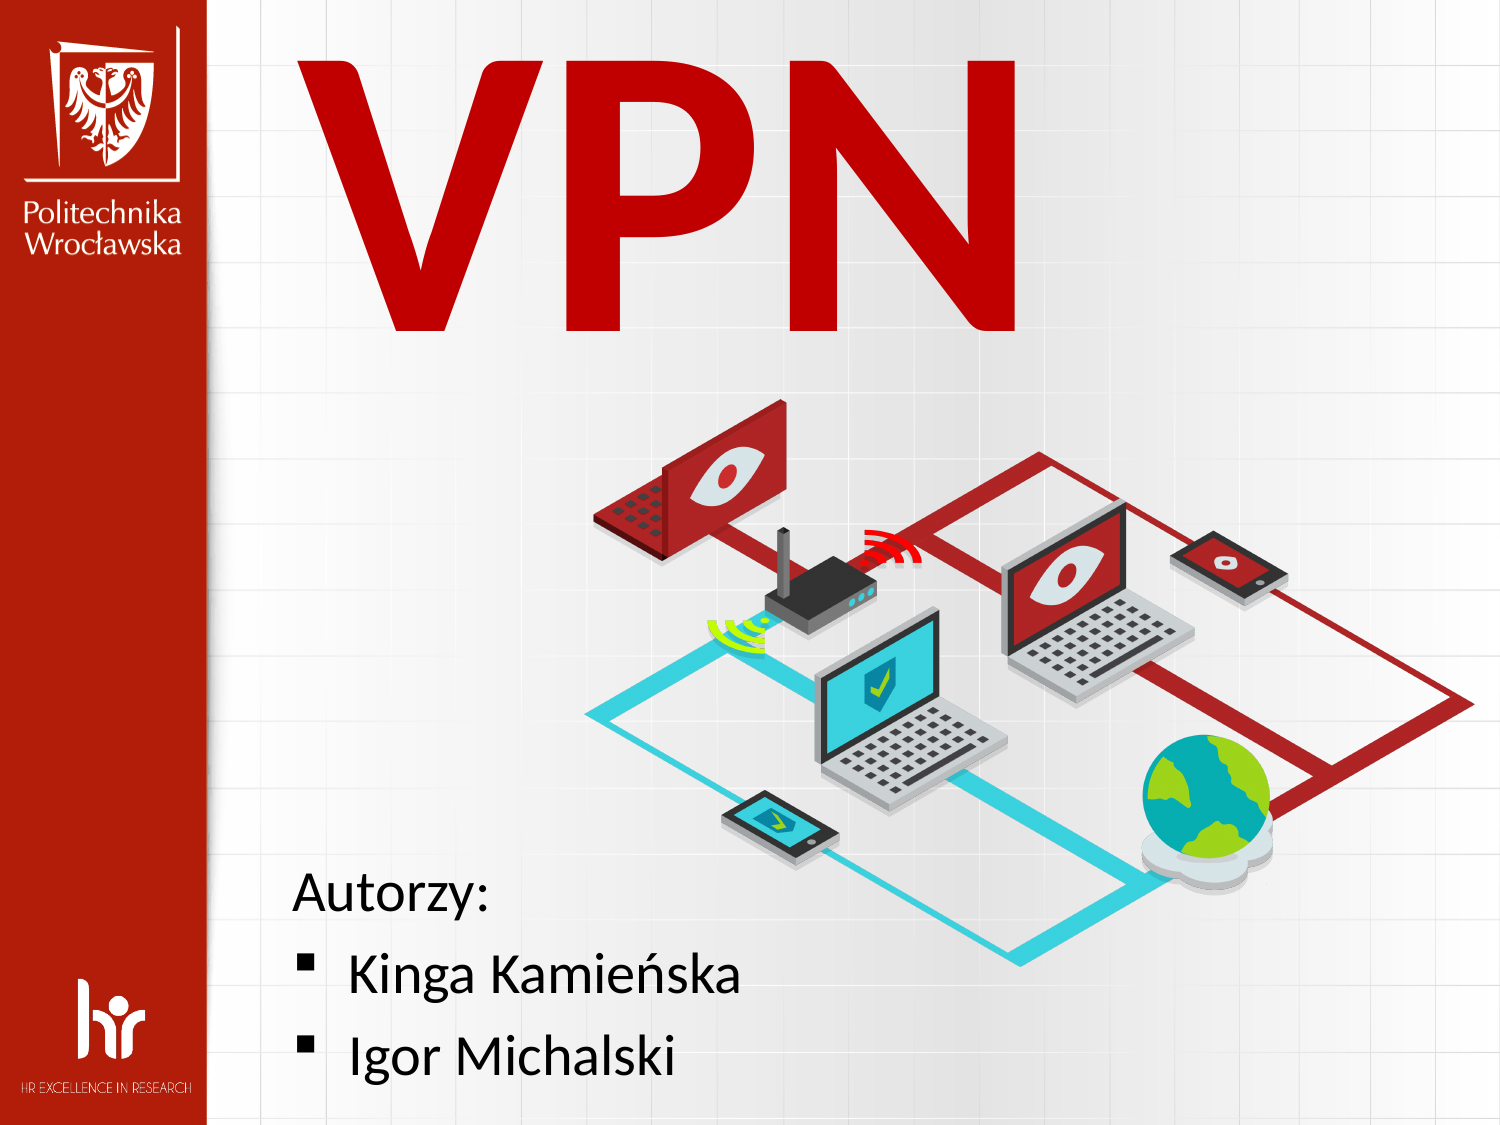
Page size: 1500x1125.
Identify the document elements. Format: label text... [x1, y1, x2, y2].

picture [0, 0, 1500, 1125]
list VPN [292, 19, 1060, 311]
list Autorzy: Kinga Kamieńska Igor Michalski [292, 846, 750, 1106]
